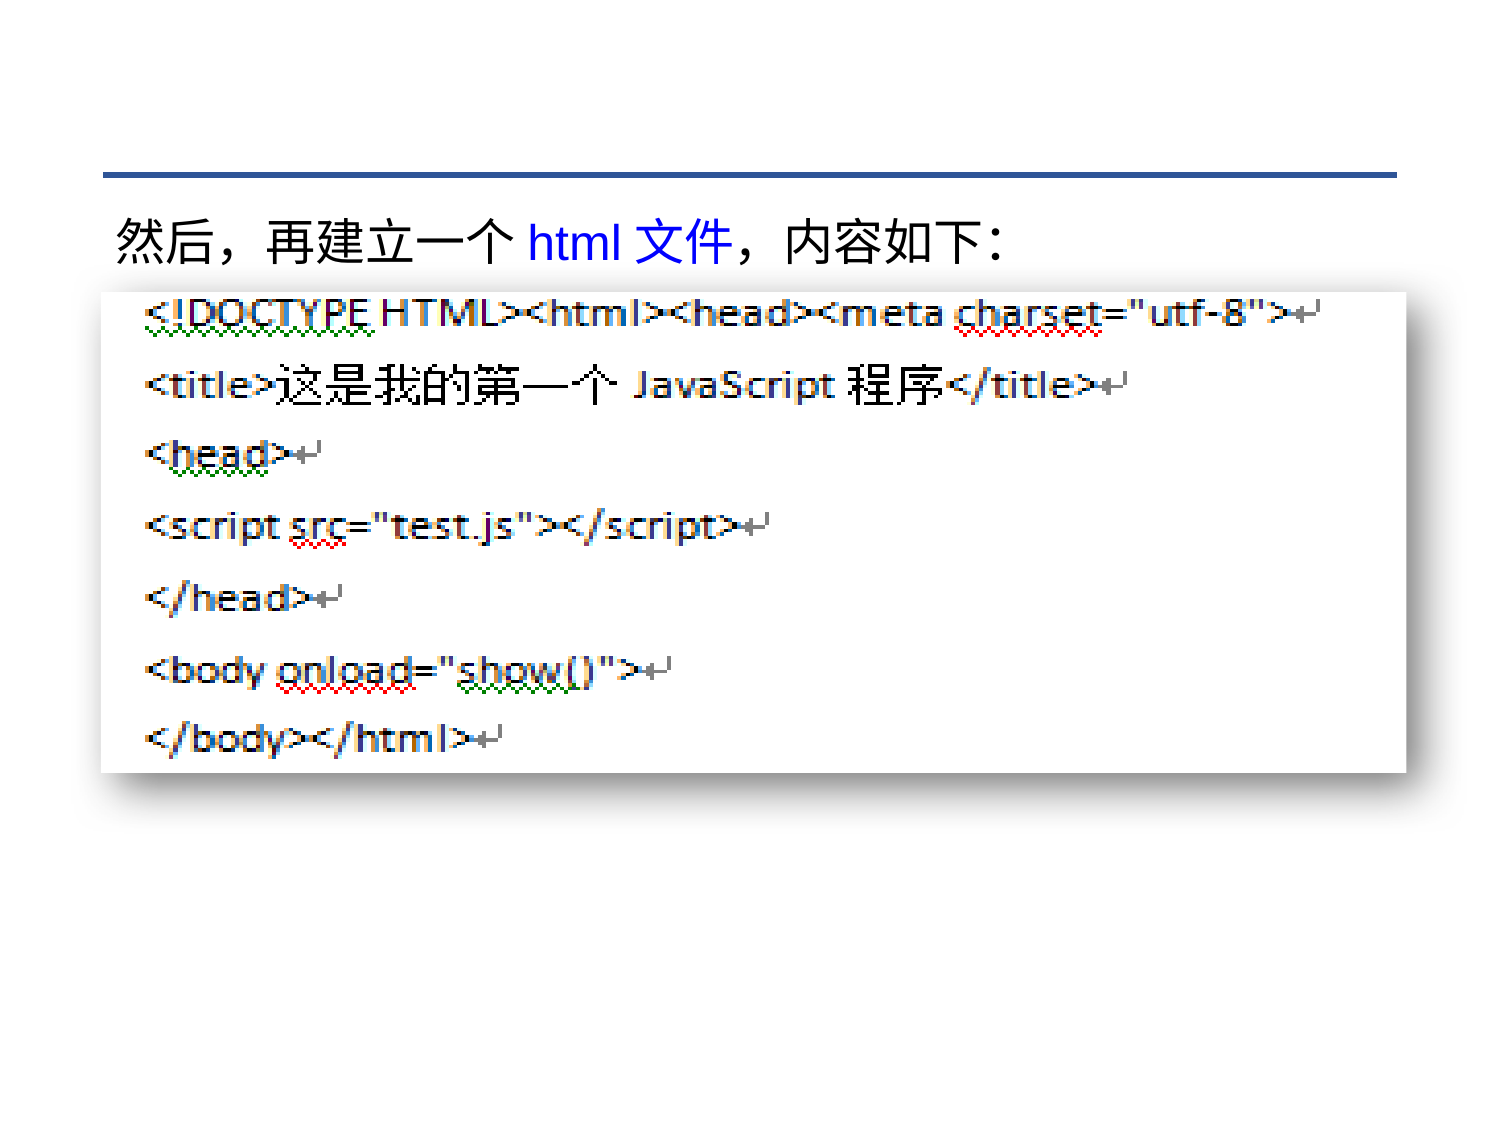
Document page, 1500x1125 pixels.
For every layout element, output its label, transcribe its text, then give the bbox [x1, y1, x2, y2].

text_box 然后，再建立一个html文件，内容如下： [100, 203, 1121, 278]
picture [100, 292, 1407, 774]
